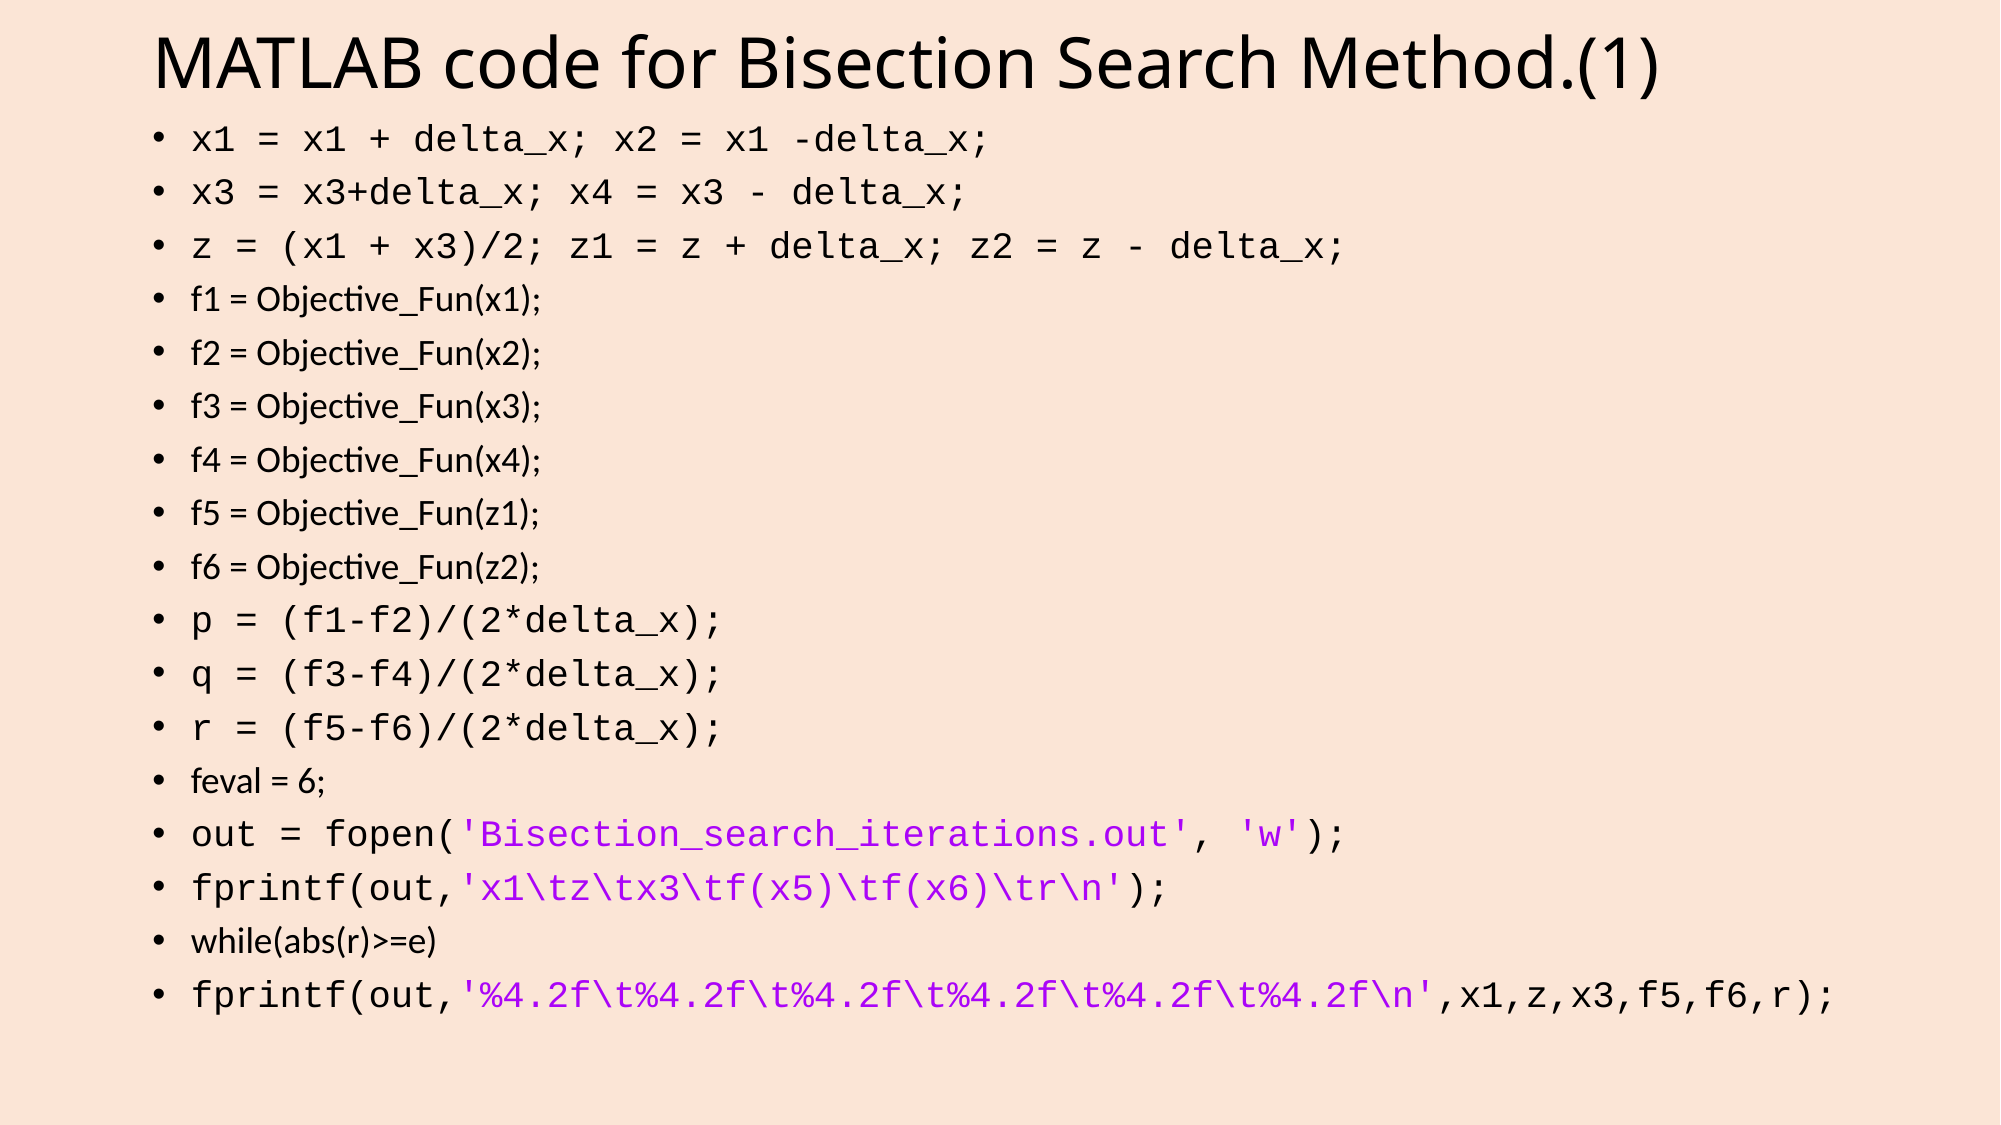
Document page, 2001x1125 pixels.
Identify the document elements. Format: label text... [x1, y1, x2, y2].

title MATLAB code for Bisection Search Method.(1) [137, 19, 1863, 111]
list x1 = x1 + delta_x; x2 = x1 -delta_x; x3 = x3+delta_x; x4 = x3 - delta_x; z = (x1 + x3)/2; z1 = z + delta_x; z2 = z - delta_x; f1 = Objective_Fun(x1); f2 = Objective_Fun(x2); f3 = Objective_Fun(x3); f4 = Objective_Fun(x4); f5 = Objective_Fun(z1); f6 = Objective_Fun(z2); p = (f1-f2)/(2*delta_x); q = (f3-f4)/(2*delta_x); r = (f5-f6)/(2*delta_x); feval = 6; out = fopen('Bisection_search_iterations.out', 'w'); fprintf(out,'x1\tz\tx3\tf(x5)\tf(x6)\tr\n'); while(abs(r)>=e) fprintf(out,'%4.2f\t%4.2f\t%4.2f\t%4.2f\t%4.2f\t%4.2f\n',x1,z,x3,f5,f6,r); [137, 111, 1863, 1064]
